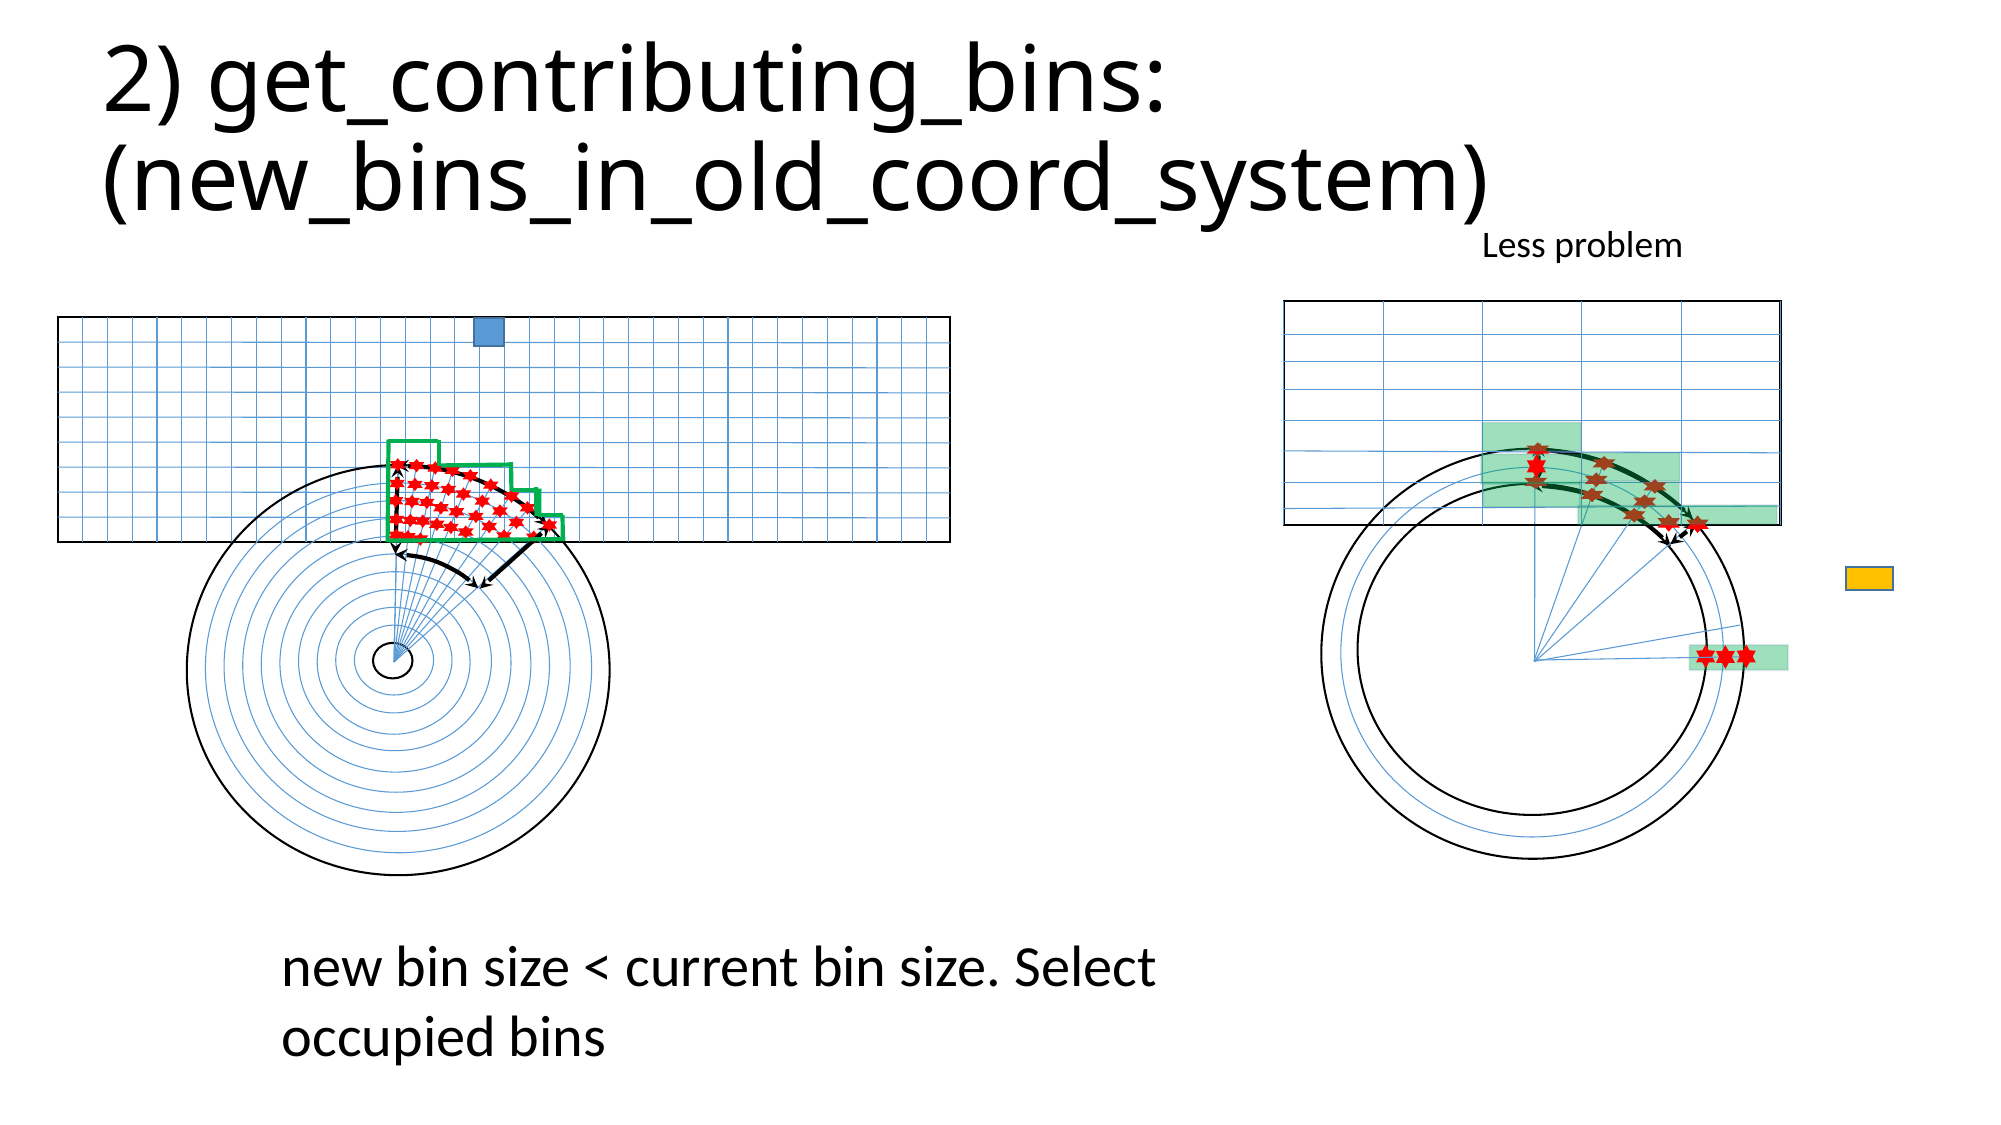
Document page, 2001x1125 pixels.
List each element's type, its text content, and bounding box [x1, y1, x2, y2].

title 2) get_contributing_bins: (new_bins_in_old_coord_system) [87, 22, 1813, 240]
text_box [1745, 644, 1789, 671]
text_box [1283, 300, 1781, 526]
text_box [1534, 625, 1741, 662]
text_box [1655, 526, 1697, 625]
text_box [1845, 566, 1894, 591]
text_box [57, 316, 951, 876]
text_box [1321, 526, 1745, 859]
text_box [1741, 656, 1749, 661]
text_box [1535, 485, 1655, 625]
text_box new bin size < current bin size. Select occupied bins [267, 920, 1274, 1075]
text_box Less problem [1467, 212, 1699, 272]
text_box [1745, 644, 1756, 669]
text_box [1670, 524, 1697, 545]
